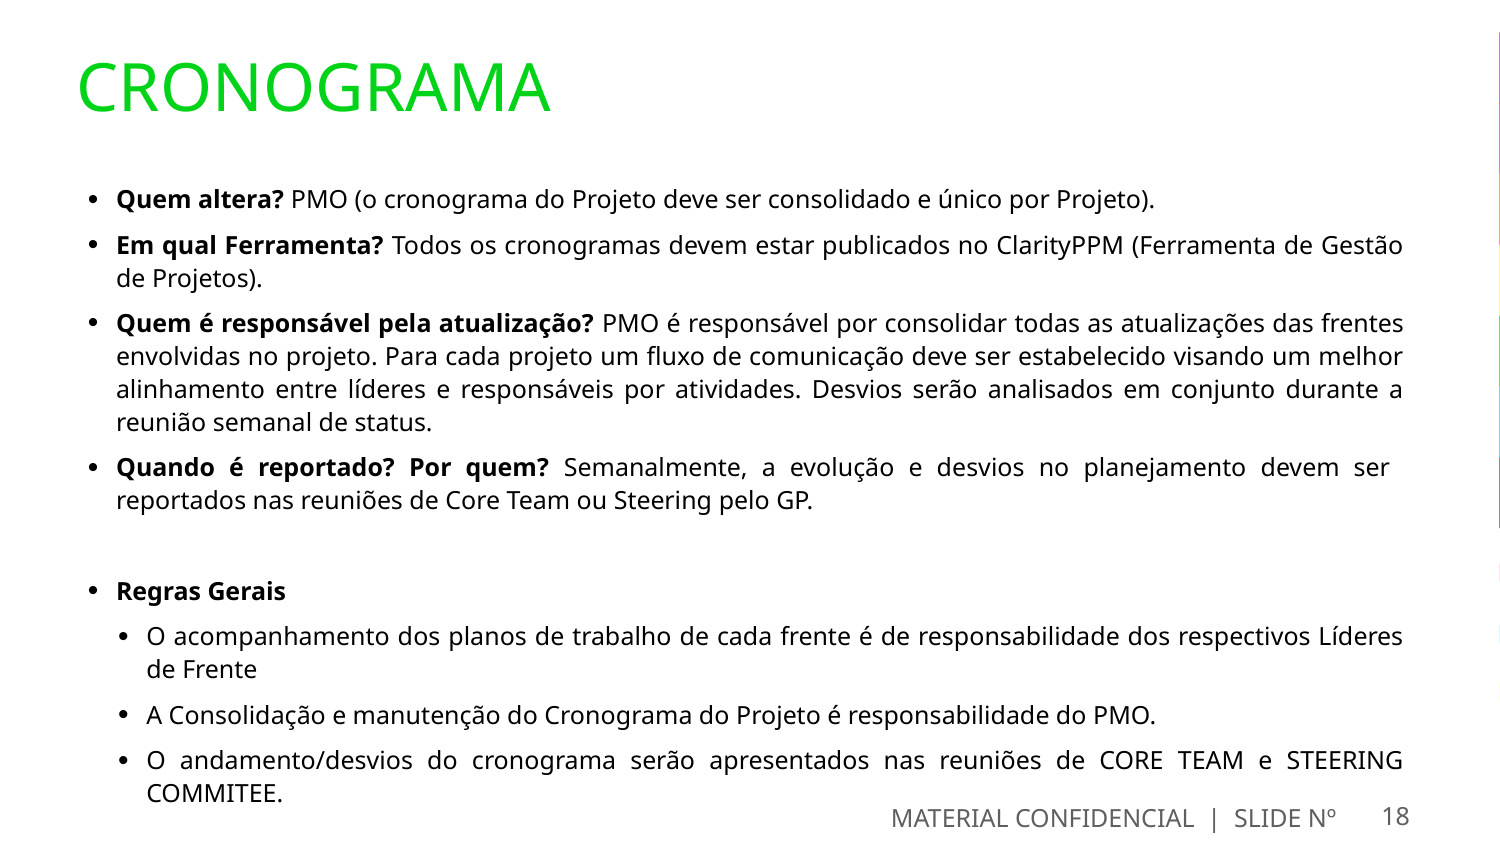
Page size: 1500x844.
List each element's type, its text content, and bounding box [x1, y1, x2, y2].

text_box 18 [1352, 799, 1425, 836]
title CRONOGRAMA [76, 44, 1424, 162]
text_box Quem altera? PMO (o cronograma do Projeto deve ser consolidado e único por Projeto). Em qual Ferramenta? Todos os cronogramas devem estar publicados no ClarityPPM (Ferramenta de Gestão de Projetos). Quem é responsável pela atualização? PMO é responsável por consolidar todas as atualizações das frentes envolvidas no projeto. Para cada projeto um fluxo de comunicação deve ser estabelecido visando um melhor alinhamento entre líderes e responsáveis por atividades. Desvios serão analisados em conjunto durante a reunião semanal de status. Quando é reportado? Por quem? Semanalmente, a evolução e desvios no planejamento devem ser reportados nas reuniões de Core Team ou Steering pelo GP. Regras Gerais O acompanhamento dos planos de trabalho de cada frente é de responsabilidade dos respectivos Líderes de Frente A Consolidação e manutenção do Cronograma do Projeto é responsabilidade do PMO. O andamento/desvios do cronograma serão apresentados nas reuniões de CORE TEAM e STEERING COMMITEE. [73, 173, 1421, 815]
text_box MATERIAL CONFIDENCIAL | SLIDE Nº [75, 815, 1352, 836]
